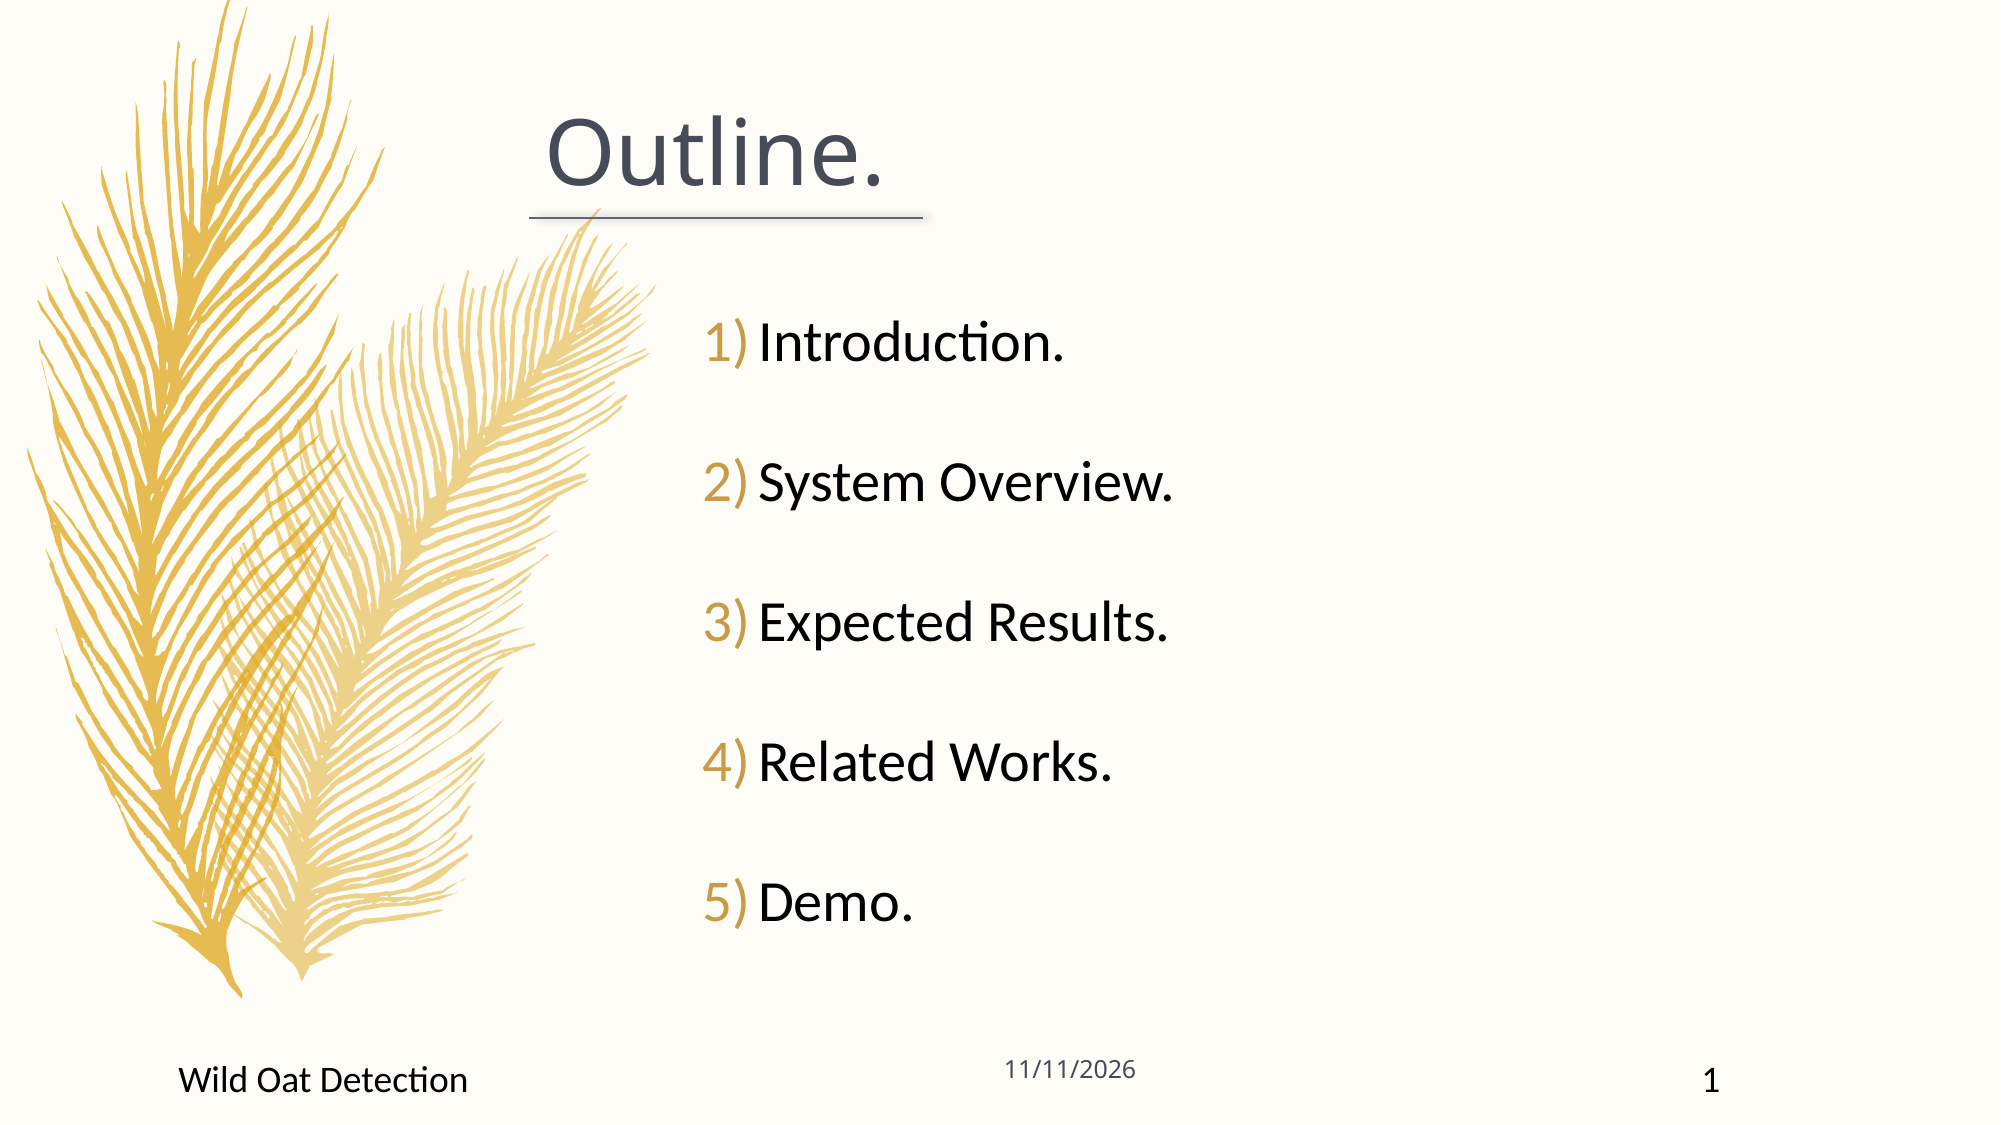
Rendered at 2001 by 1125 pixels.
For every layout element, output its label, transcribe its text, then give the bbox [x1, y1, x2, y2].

text_box Introduction. System Overview. Expected Results. Related Works. Demo. [687, 295, 1714, 1011]
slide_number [845, 1040, 1296, 1101]
slide_number 1 [1686, 1048, 1942, 1108]
footer Wild Oat Detection [163, 1048, 1094, 1108]
title Outline. [529, 90, 1969, 347]
